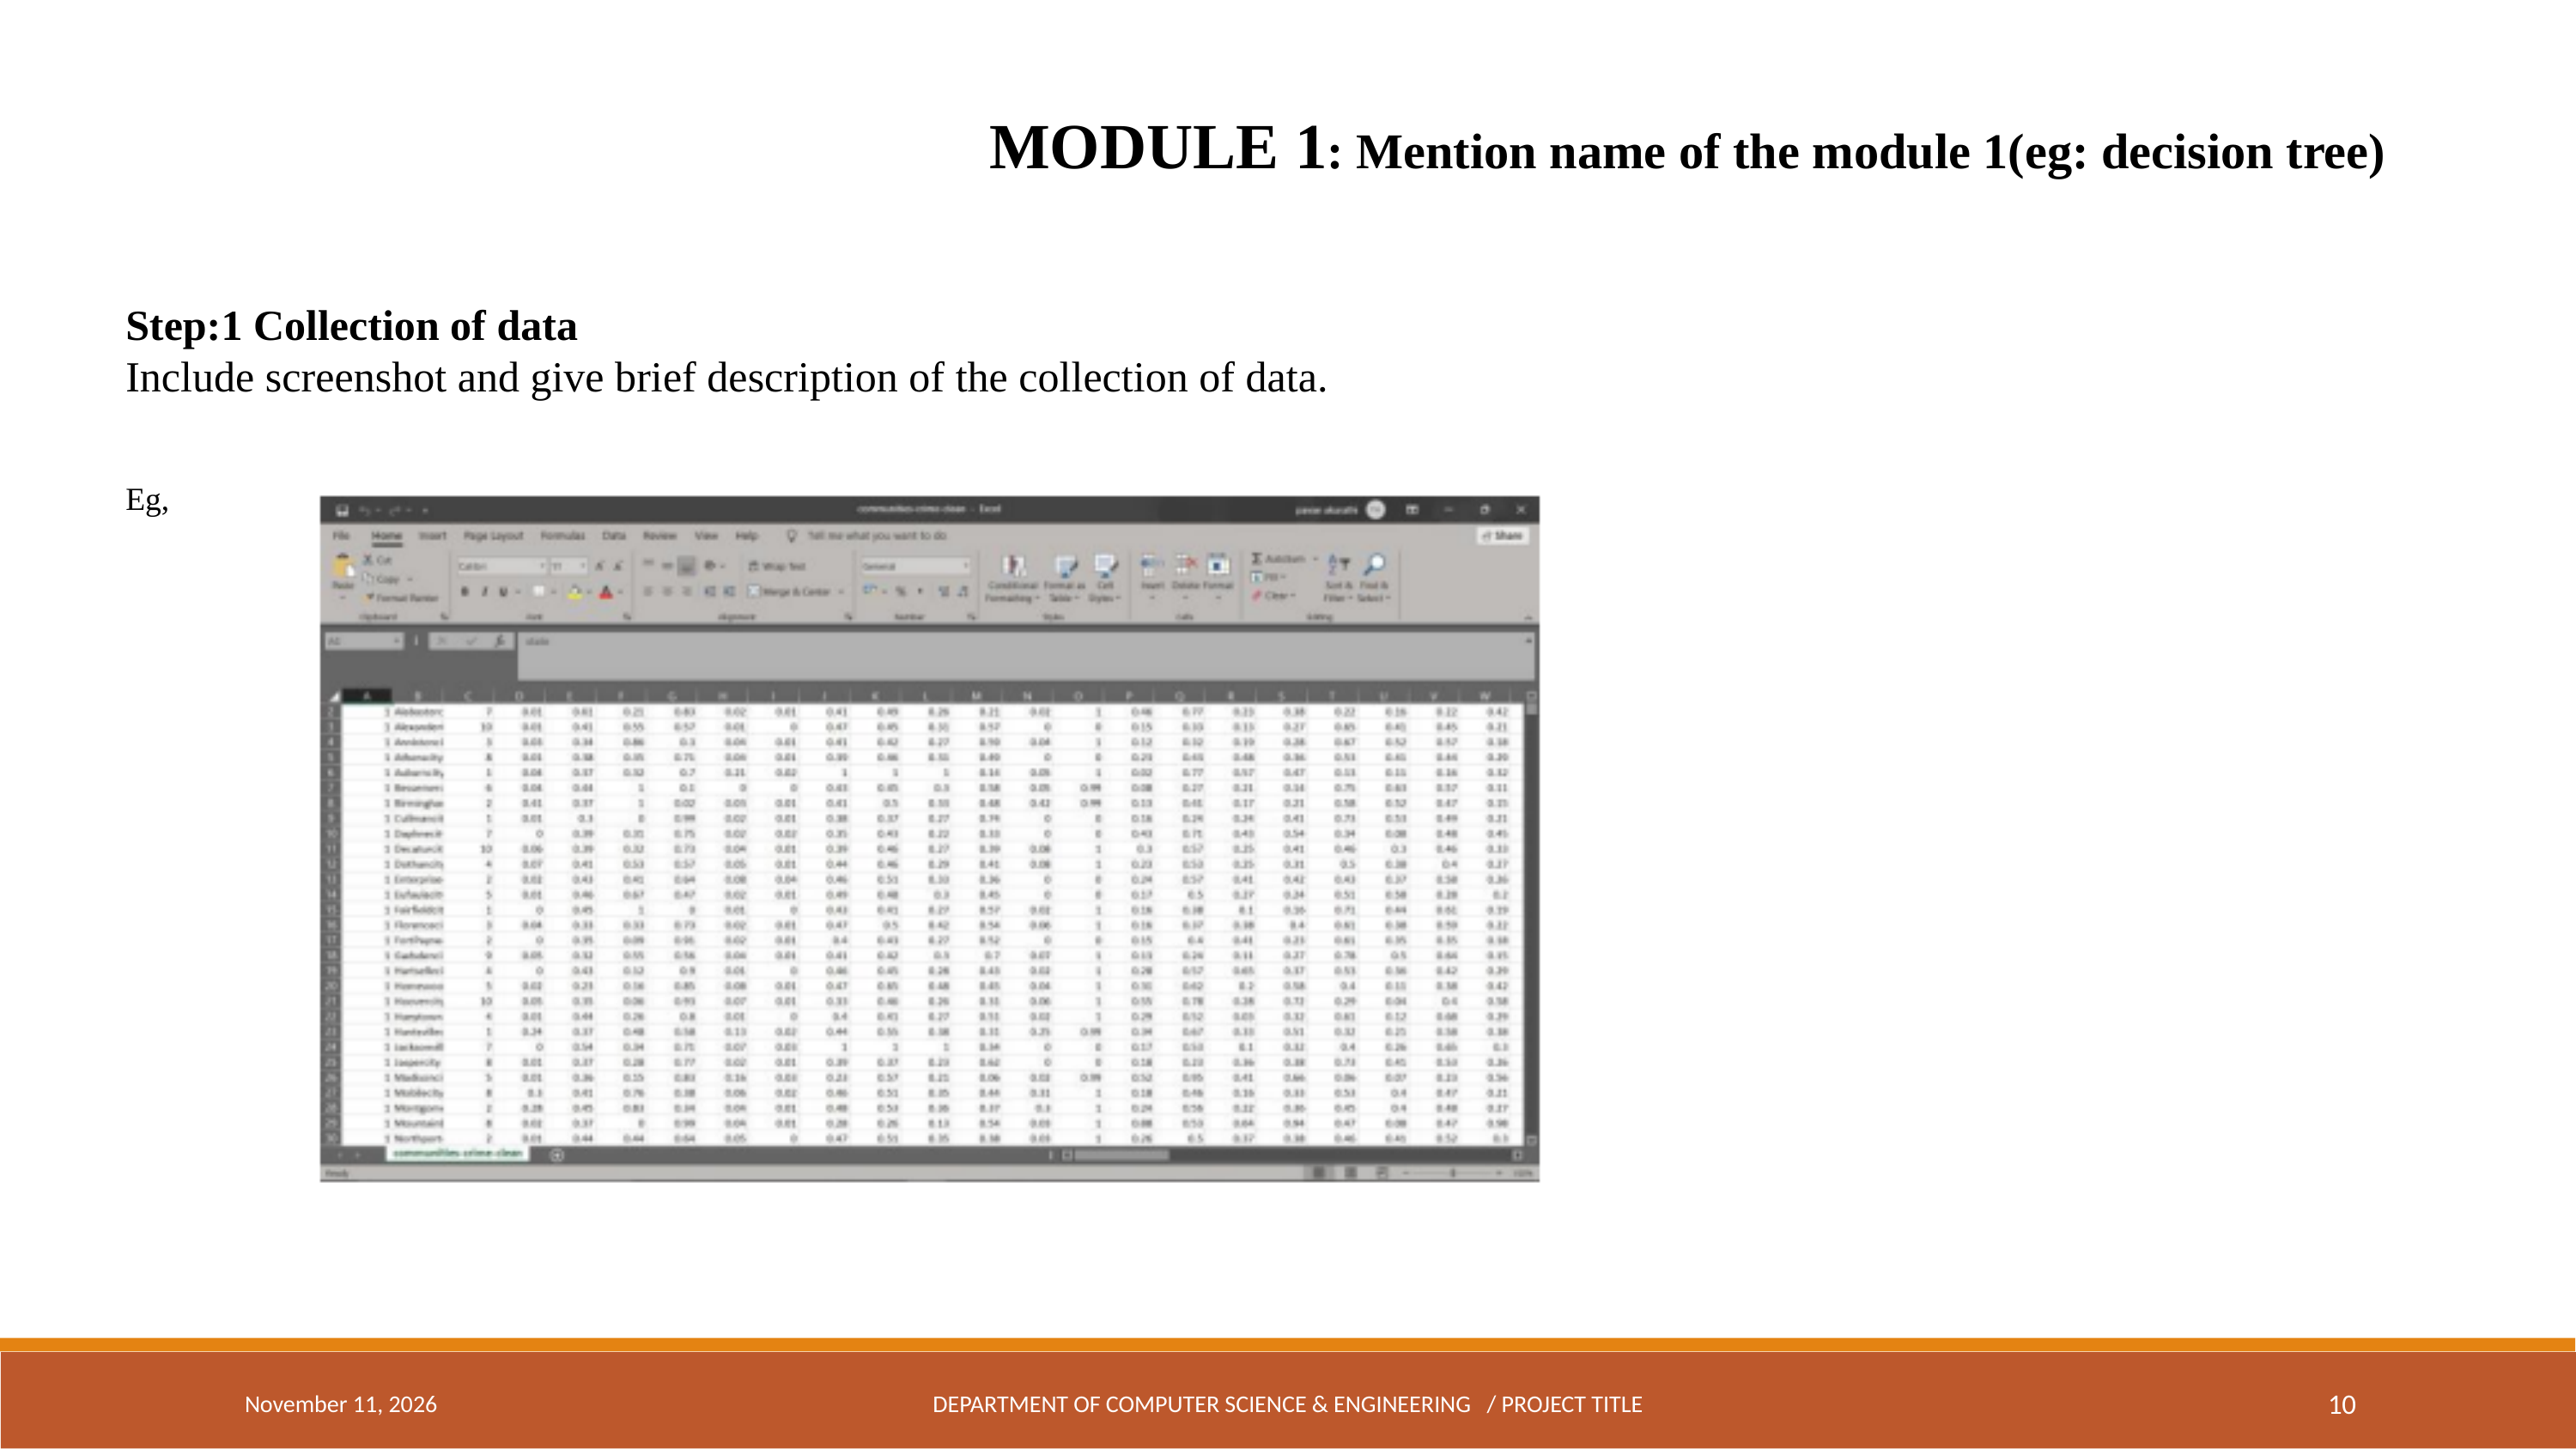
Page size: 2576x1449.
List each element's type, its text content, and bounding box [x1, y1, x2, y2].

picture [305, 486, 1544, 1185]
text_box MODULE 1: Mention name of the module 1(eg: decision tree) Step:1 Collection of data Include screenshot and give brief description of the collection of data. Eg, [112, 98, 2506, 755]
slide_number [232, 1364, 755, 1442]
footer DEPARTMENT OF COMPUTER SCIENCE & ENGINEERING / PROJECT TITLE [779, 1364, 1798, 1442]
slide_number 10 [2092, 1364, 2369, 1442]
